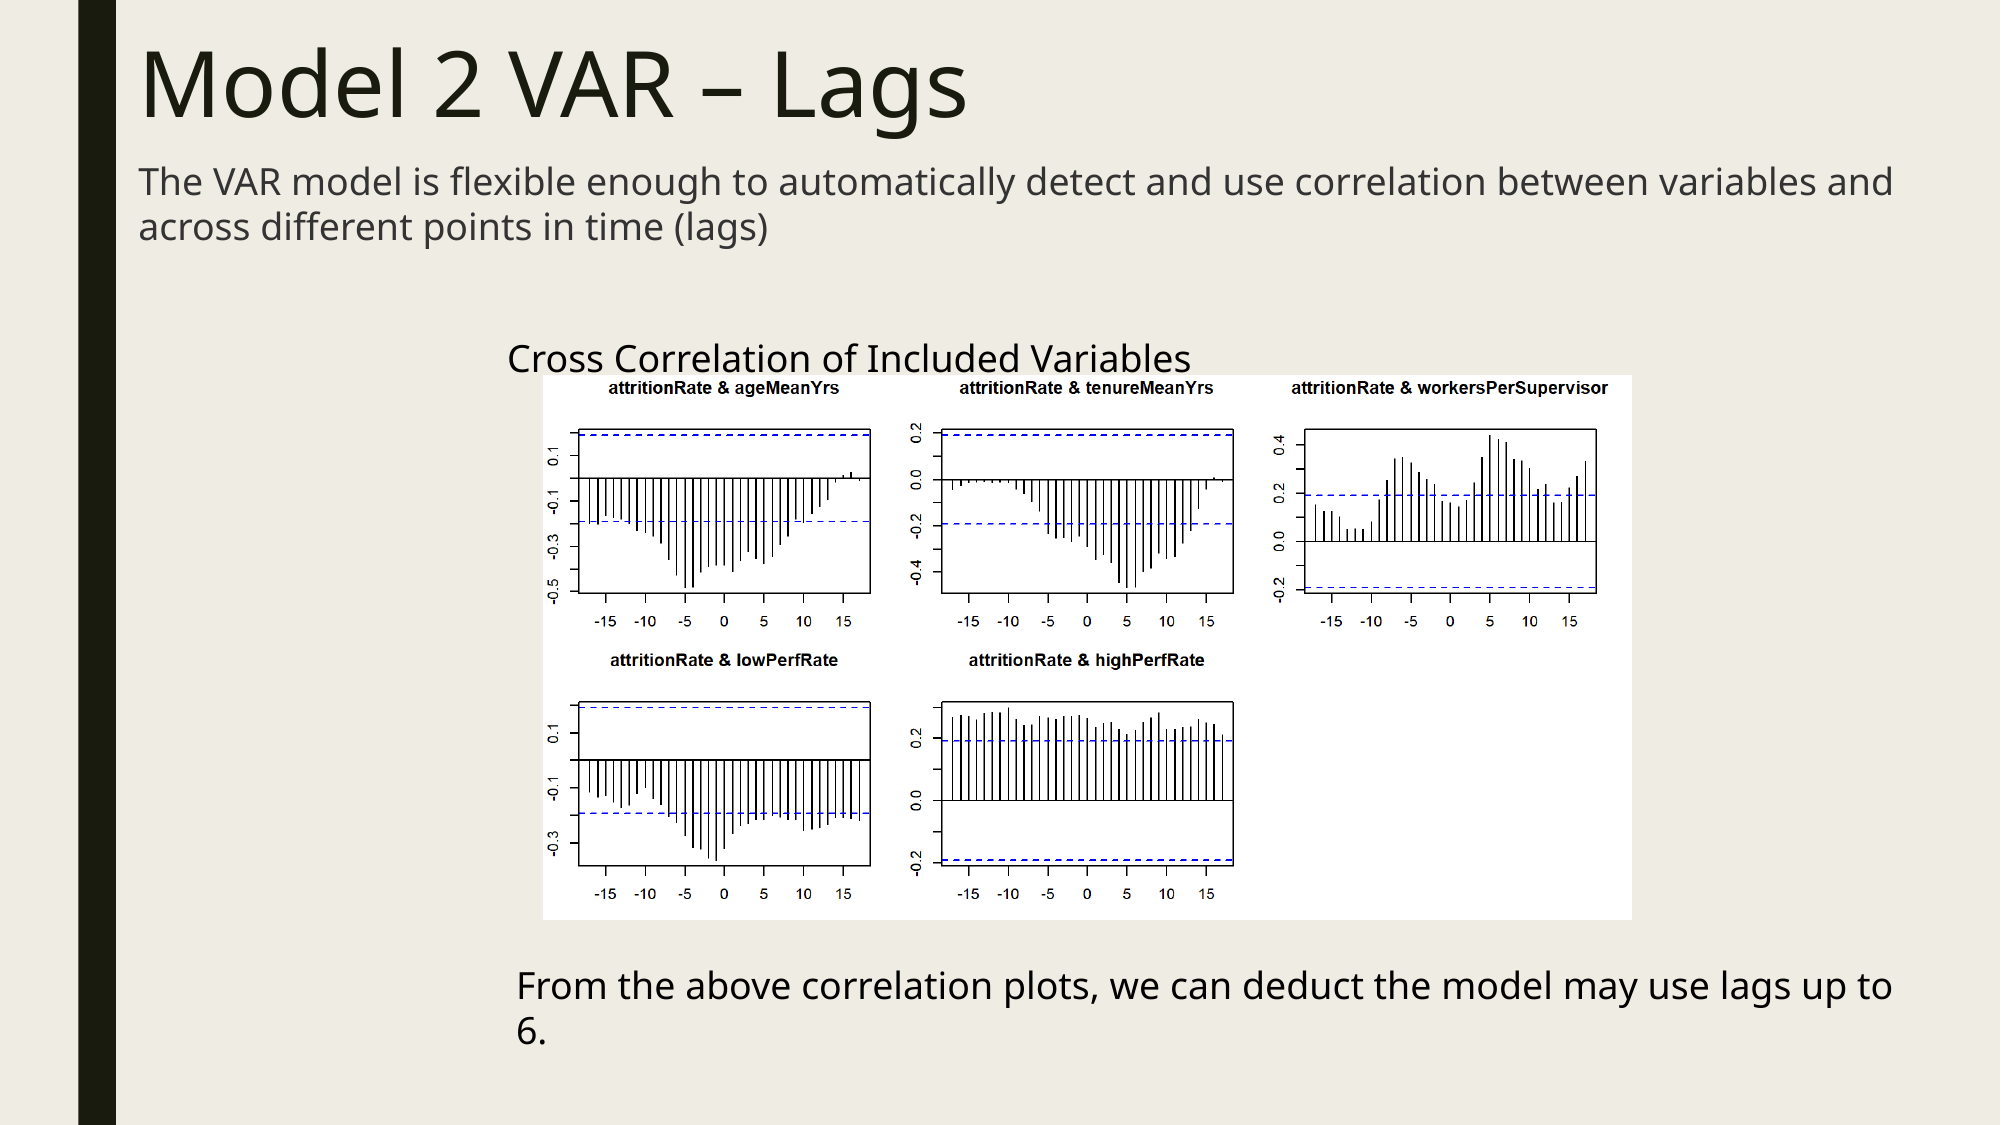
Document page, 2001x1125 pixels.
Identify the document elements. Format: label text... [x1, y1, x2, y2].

title Model 2 VAR – Lags [123, 31, 1849, 150]
text_box From the above correlation plots, we can deduct the model may use lags up to 6. [501, 954, 1946, 1060]
text_box The VAR model is flexible enough to automatically detect and use correlation between variables and across different points in time (lags) [123, 150, 1946, 256]
text_box Cross Correlation of Included Variables [492, 327, 1207, 388]
picture [542, 375, 1632, 920]
